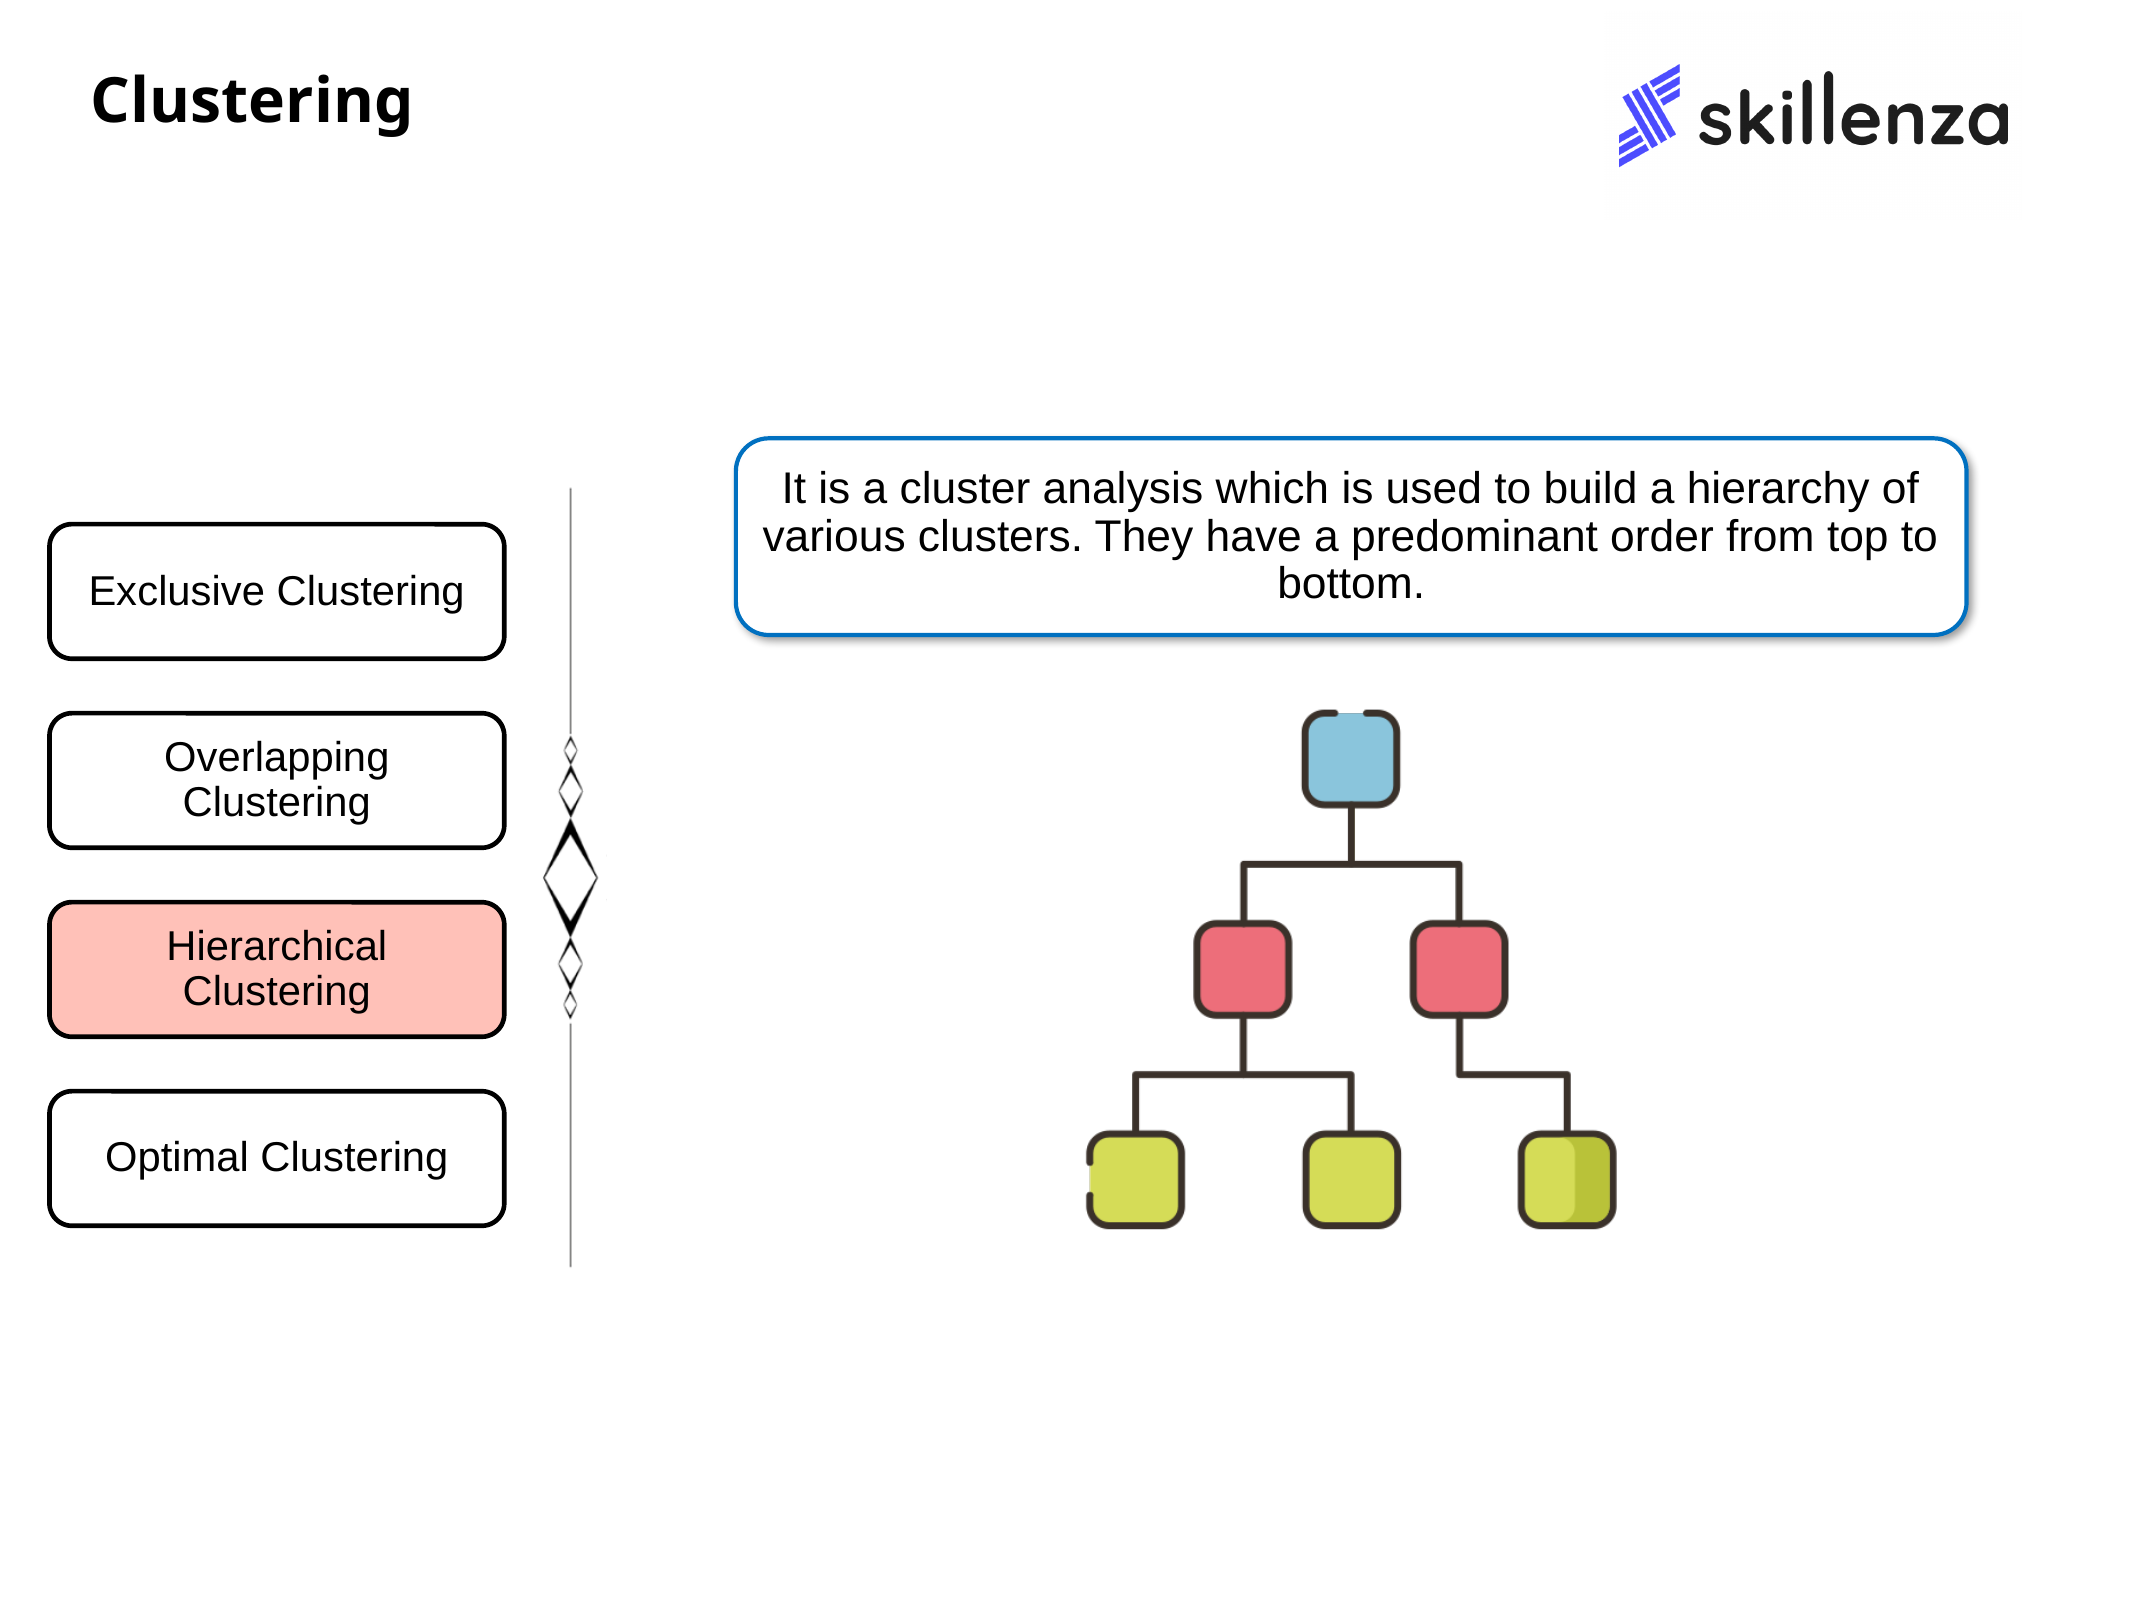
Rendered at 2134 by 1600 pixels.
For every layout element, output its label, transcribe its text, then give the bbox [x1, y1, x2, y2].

text_box It is a cluster analysis which is used to build a hierarchy of various clusters. They have a predominant order from top to bottom. [733, 436, 1969, 638]
text_box Overlapping Clustering [47, 711, 507, 850]
picture [163, 468, 977, 1282]
text_box Hierarchical Clustering [47, 900, 507, 1039]
picture [1604, 11, 2022, 220]
picture [1056, 674, 1647, 1265]
text_box Optimal Clustering [47, 1089, 507, 1228]
text_box Clustering [76, 61, 1178, 278]
text_box Exclusive Clustering [47, 522, 507, 661]
